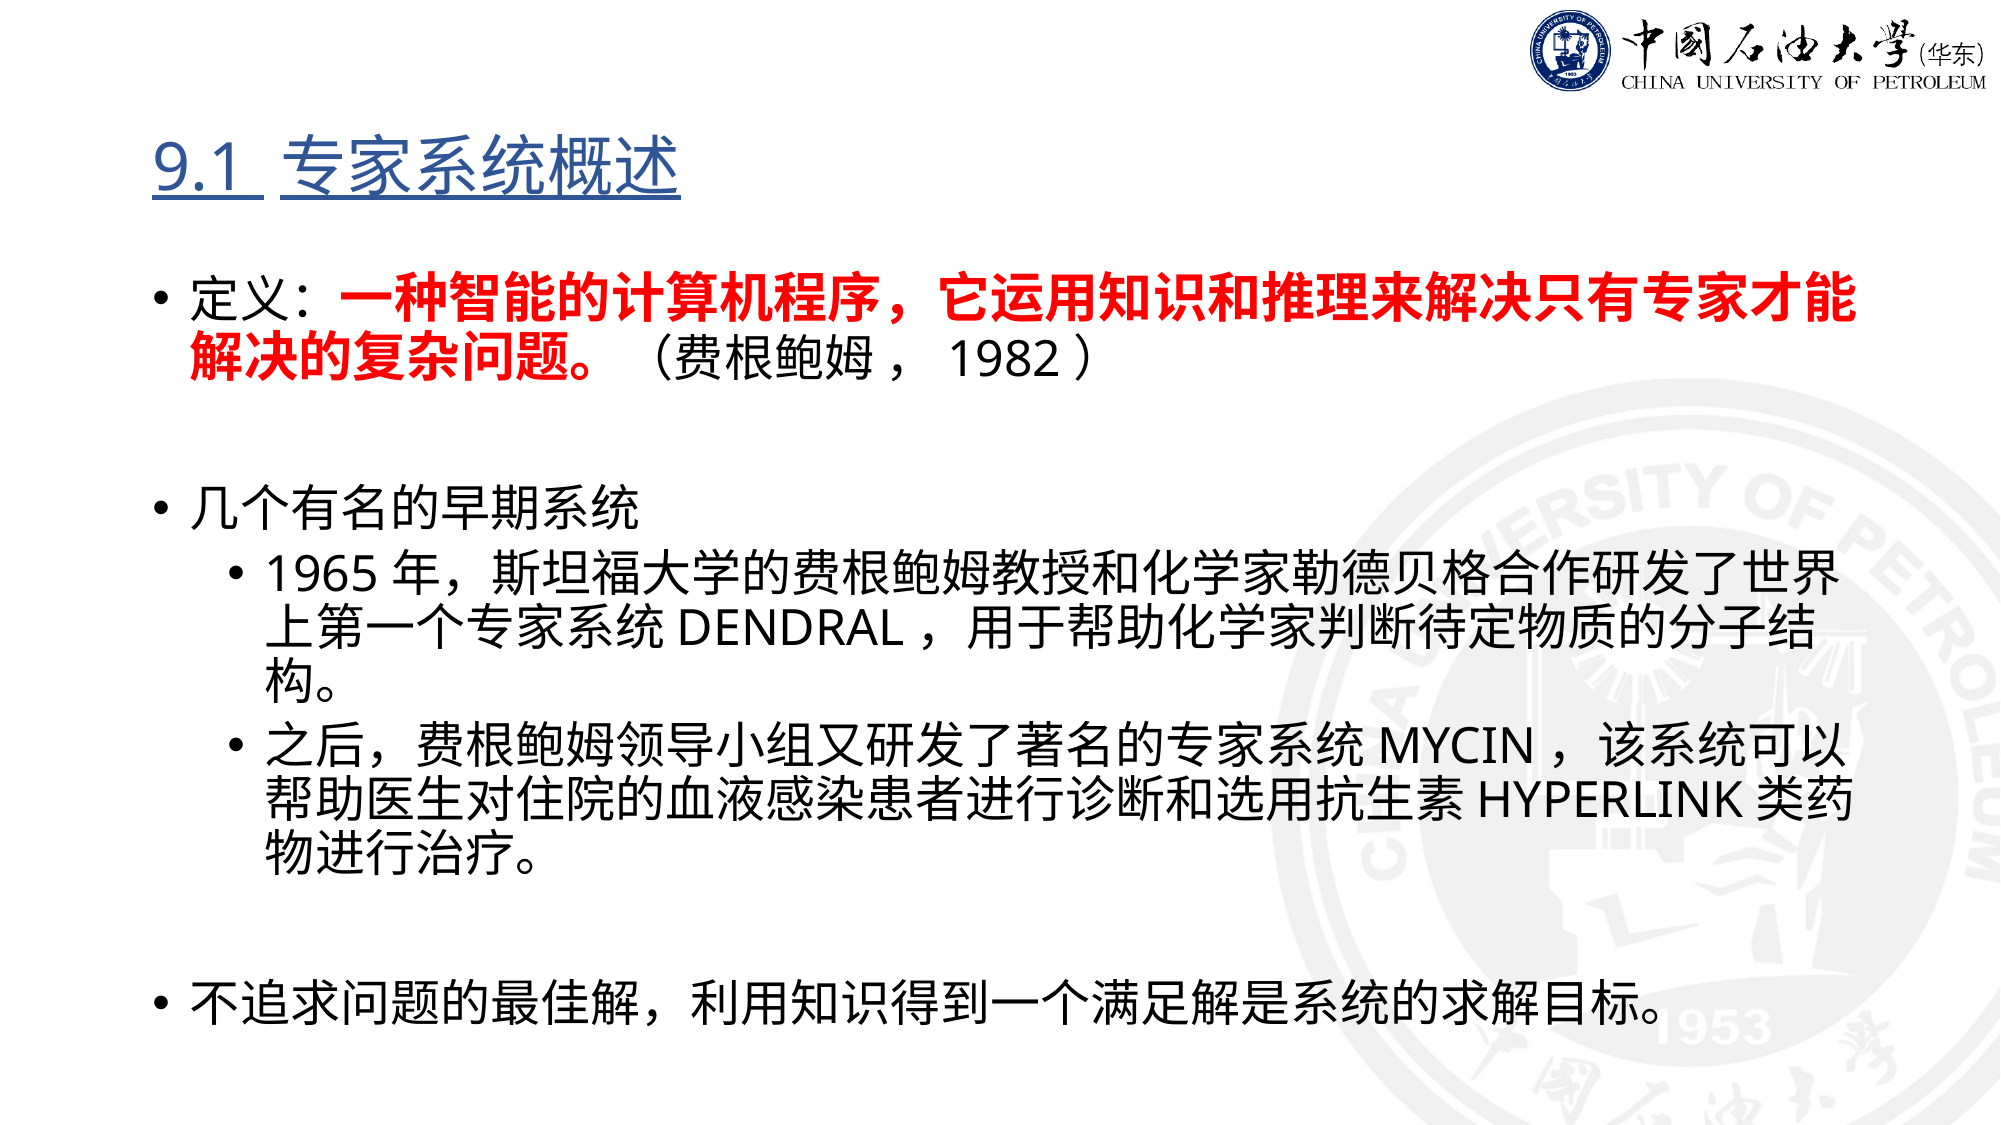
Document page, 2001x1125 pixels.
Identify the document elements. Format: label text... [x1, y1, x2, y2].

picture [0, 0, 2001, 1125]
list 定义：一种智能的计算机程序，它运用知识和推理来解决只有专家才能解决的复杂问题。（费根鲍姆 ，1982） 几个有名的早期系统 1965年，斯坦福大学的费根鲍姆教授和化学家勒德贝格合作研发了世界上第一个专家系统DENDRAL，用于帮助化学家判断待定物质的分子结构。 之后，费根鲍姆领导小组又研发了著名的专家系统MYCIN，该系统可以帮助医生对住院的血液感染患者进行诊断和选用抗生素HYPERLINK类药物进行治疗。 不追求问题的最佳解，利用知识得到一个满足解是系统的求解目标。 [137, 263, 1875, 960]
title 9.1 专家系统概述 [137, 59, 1863, 263]
